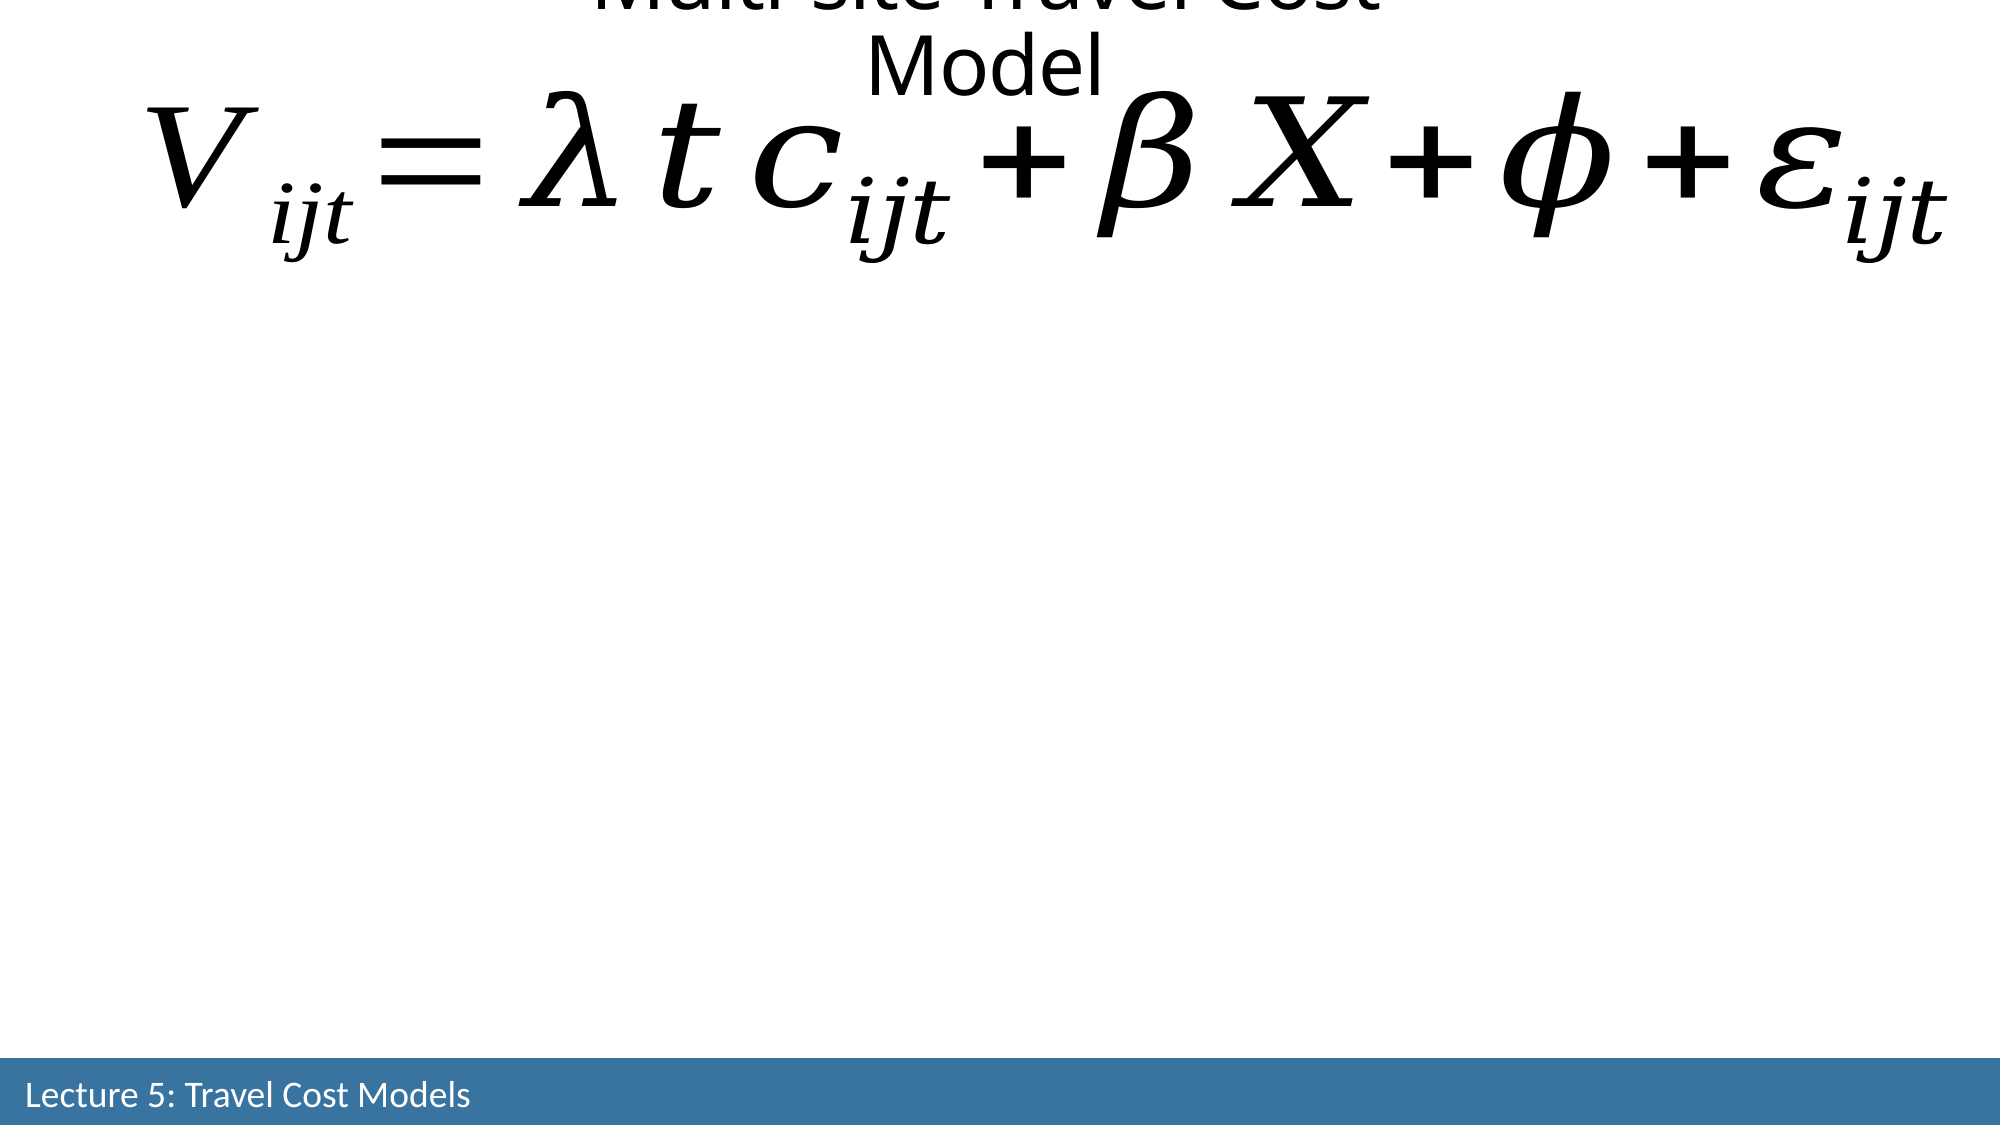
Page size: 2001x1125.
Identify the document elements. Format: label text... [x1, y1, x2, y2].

text_box [1123, 120, 1175, 186]
text_box [1297, 120, 1327, 139]
text_box Multi-site Travel Cost Model [488, 0, 1483, 120]
text_box [465, 53, 580, 186]
text_box [1271, 160, 1311, 186]
text_box [556, 145, 594, 186]
text_box [1167, 120, 1293, 186]
text_box [1311, 120, 1451, 186]
text_box [589, 120, 678, 186]
text_box [679, 120, 1123, 186]
